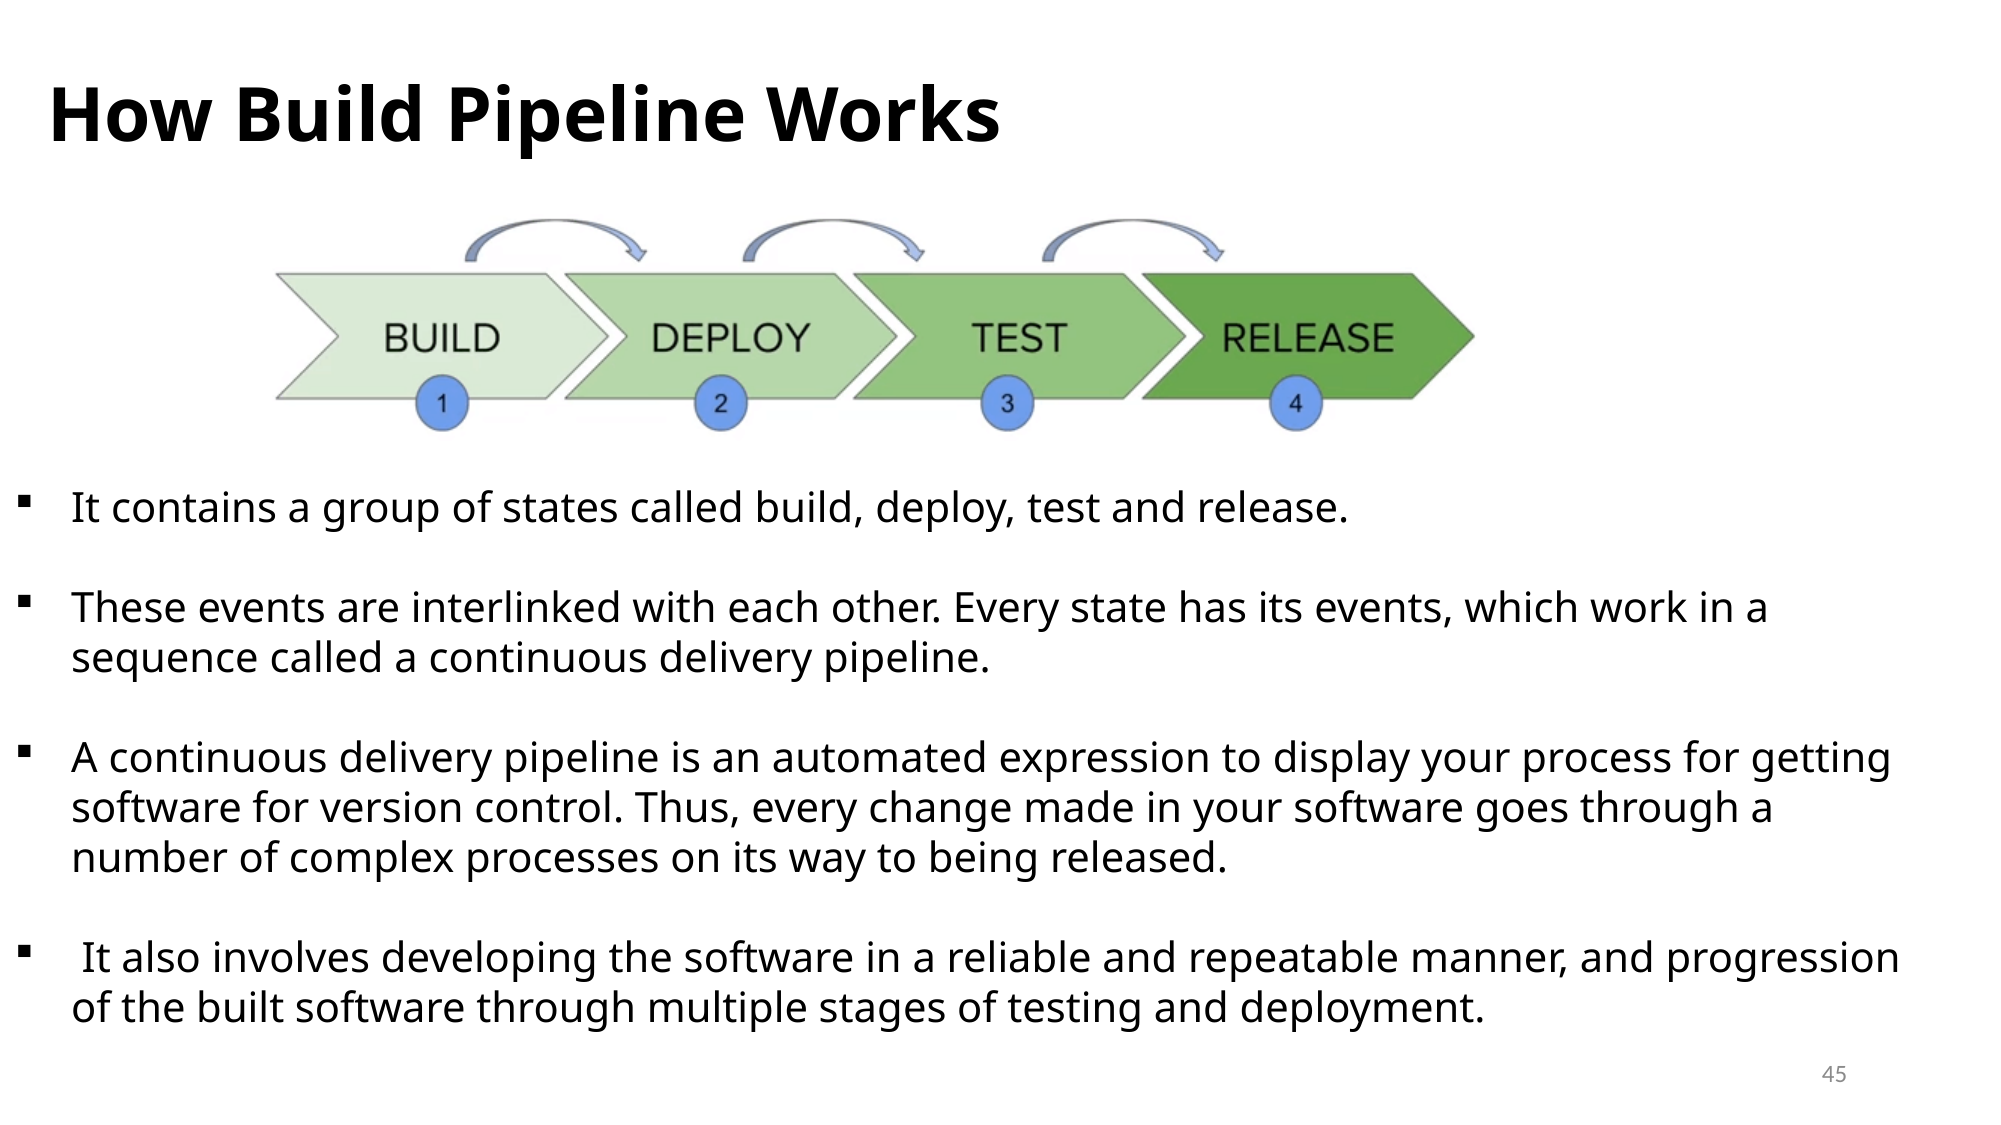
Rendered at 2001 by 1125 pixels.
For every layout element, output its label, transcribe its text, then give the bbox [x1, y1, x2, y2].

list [249, 171, 1502, 450]
title How Build Pipeline Works [12, 8, 1738, 226]
slide_number 45 [1412, 1042, 1863, 1103]
text_box It contains a group of states called build, deploy, test and release. These events are interlinked with each other. Every state has its events, which work in a sequence called a continuous delivery pipeline. A continuous delivery pipeline is an automated expression to display your process for getting software for version control. Thus, every change made in your software goes through a number of complex processes on its way to being released. It also involves developing the software in a reliable and repeatable manner, and progression of the built software through multiple stages of testing and deployment. [0, 473, 1943, 1039]
